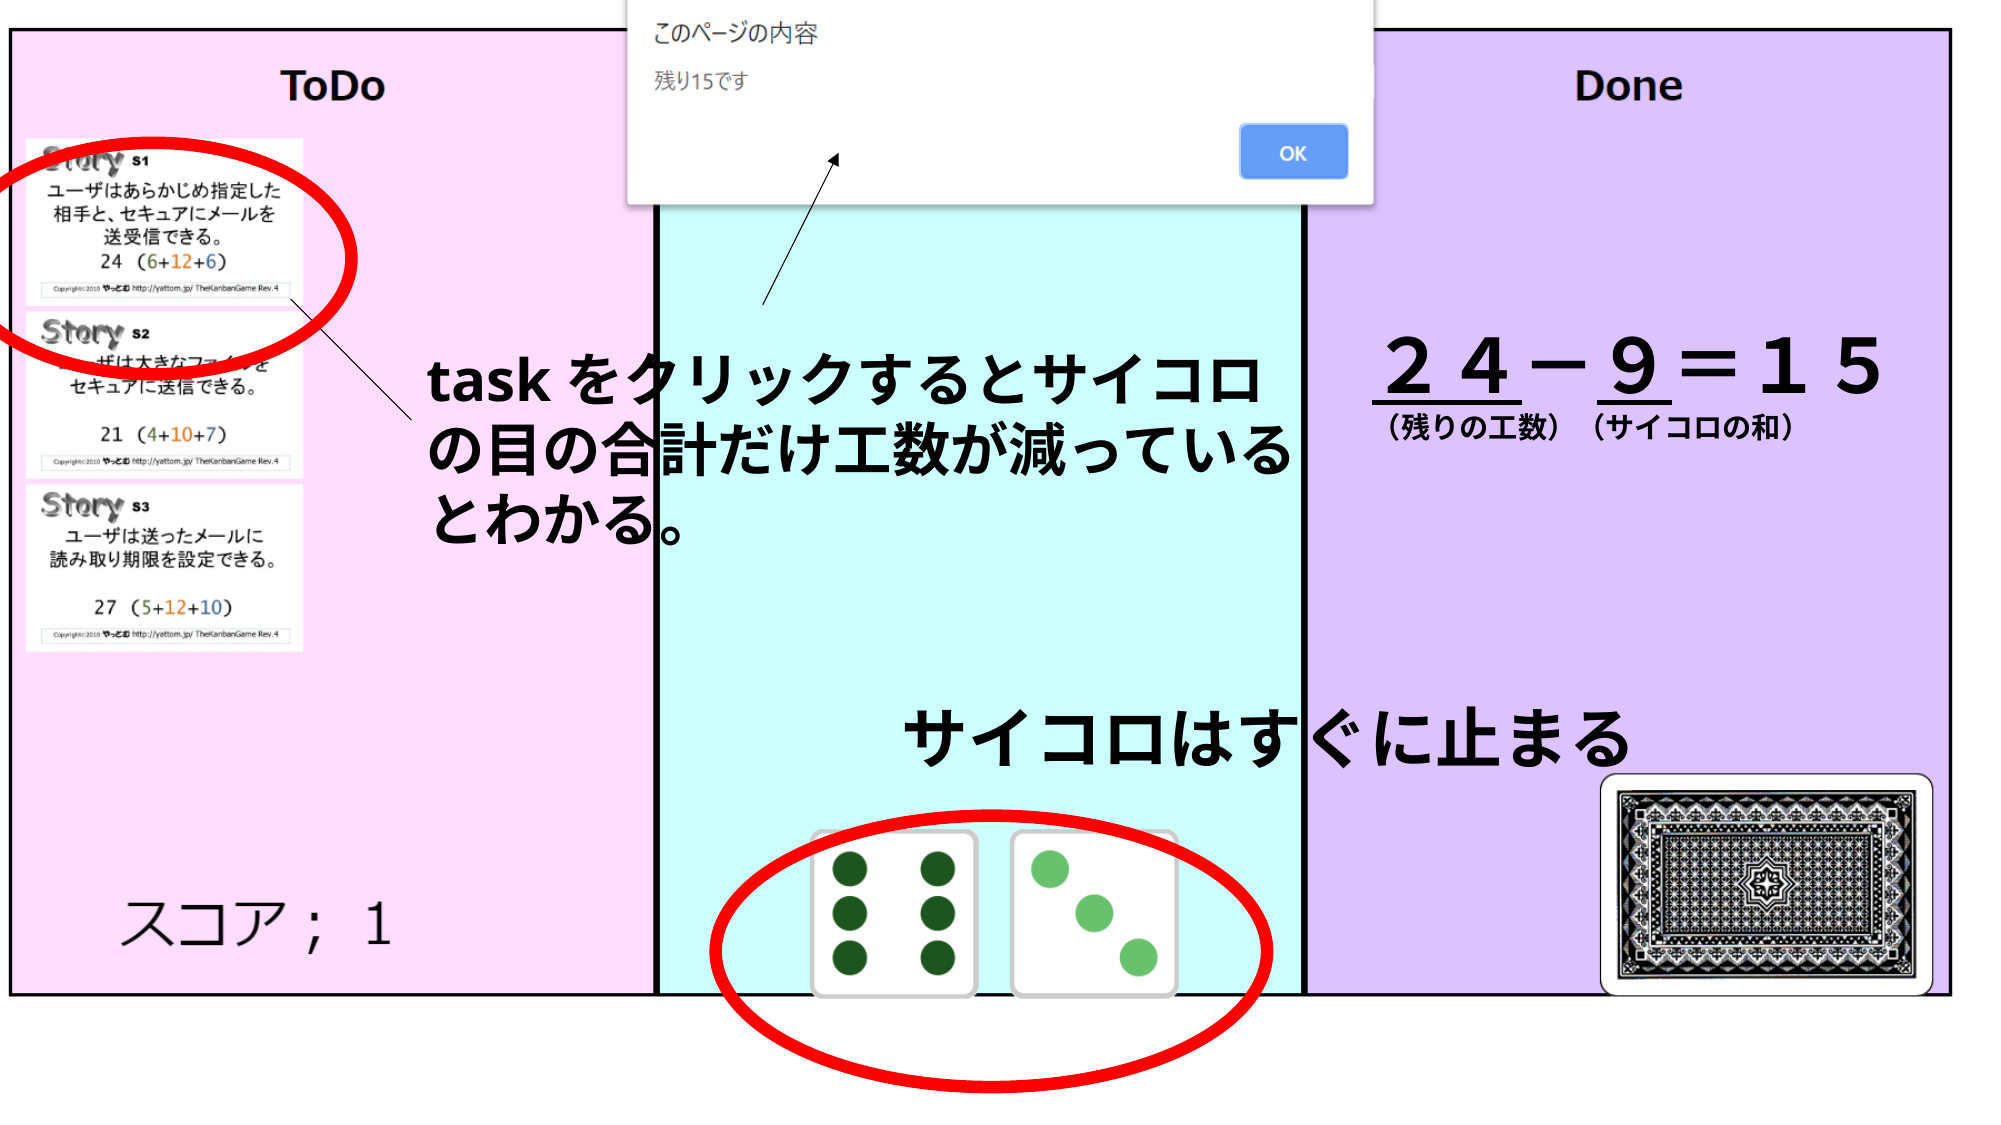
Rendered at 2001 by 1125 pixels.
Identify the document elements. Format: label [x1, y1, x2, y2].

text_box [290, 299, 412, 420]
text_box [762, 152, 839, 305]
list [0, 0, 2000, 1098]
